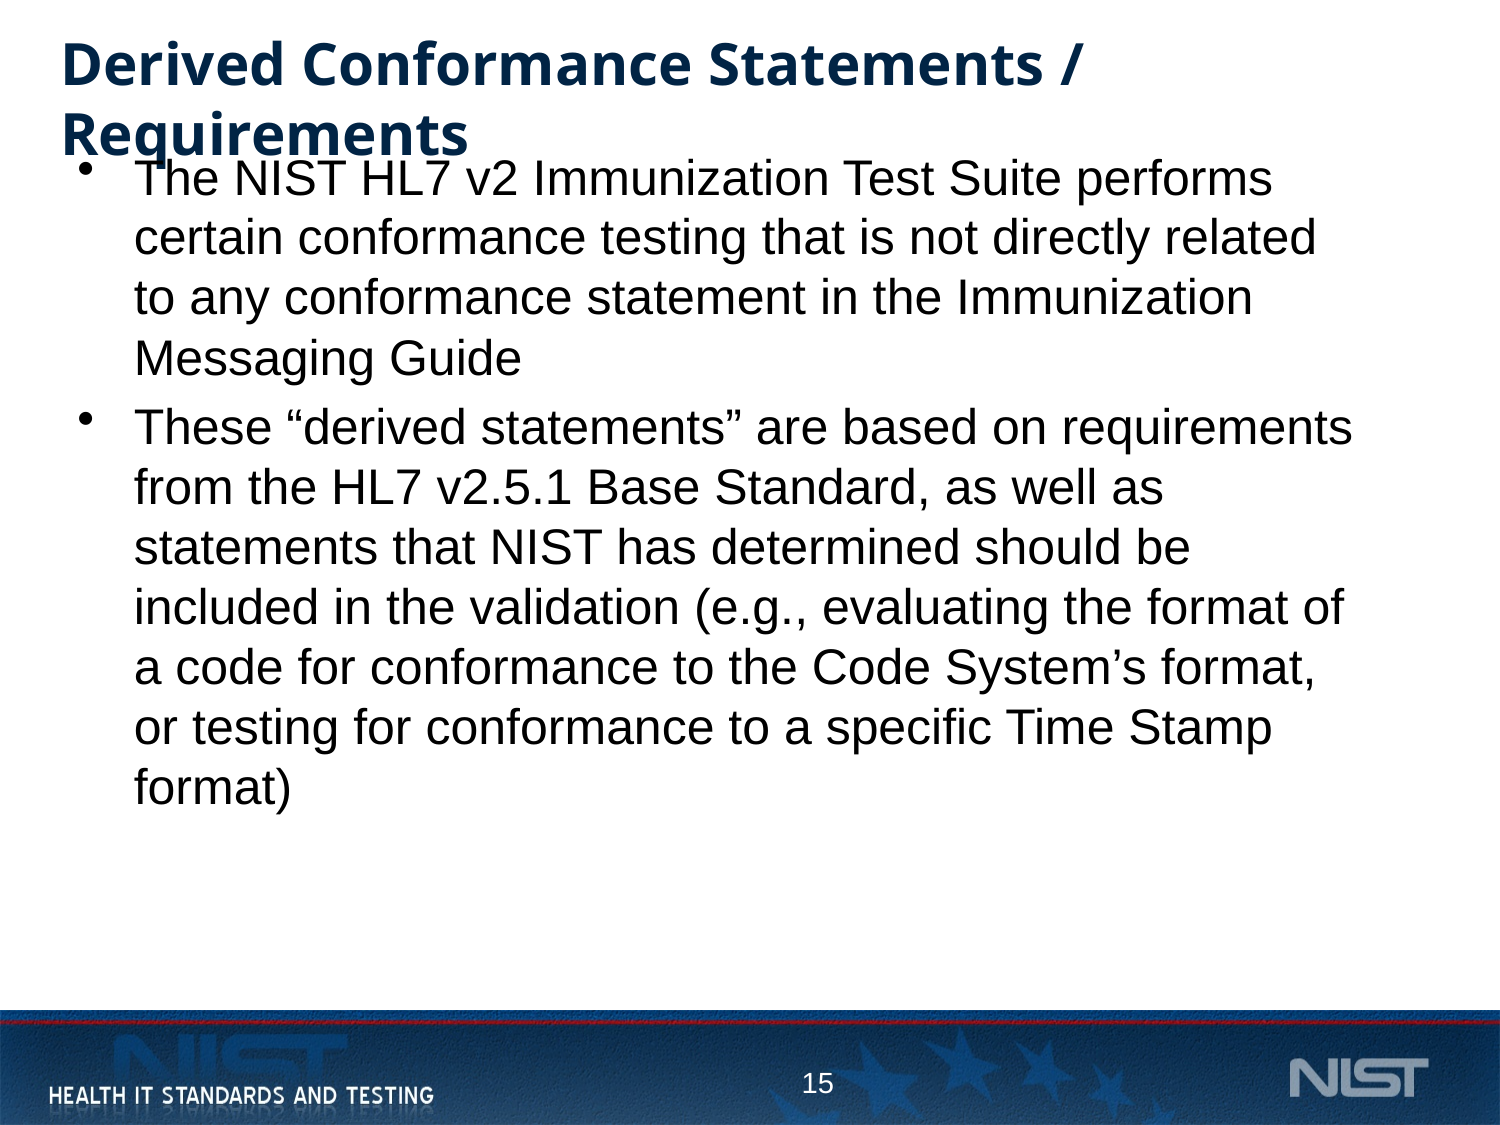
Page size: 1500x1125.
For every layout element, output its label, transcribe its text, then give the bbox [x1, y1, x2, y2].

list The NIST HL7 v2 Immunization Test Suite performs certain conformance testing that is not directly related to any conformance statement in the Immunization Messaging Guide These “derived statements” are based on requirements from the HL7 v2.5.1 Base Standard, as well as statements that NIST has determined should be included in the validation (e.g., evaluating the format of a code for conformance to the Code System’s format, or testing for conformance to a specific Time Stamp format) [62, 137, 1376, 938]
slide_number 15 [642, 1056, 994, 1125]
picture [0, 1010, 1500, 1125]
title Derived Conformance Statements / Requirements [45, 19, 1396, 106]
